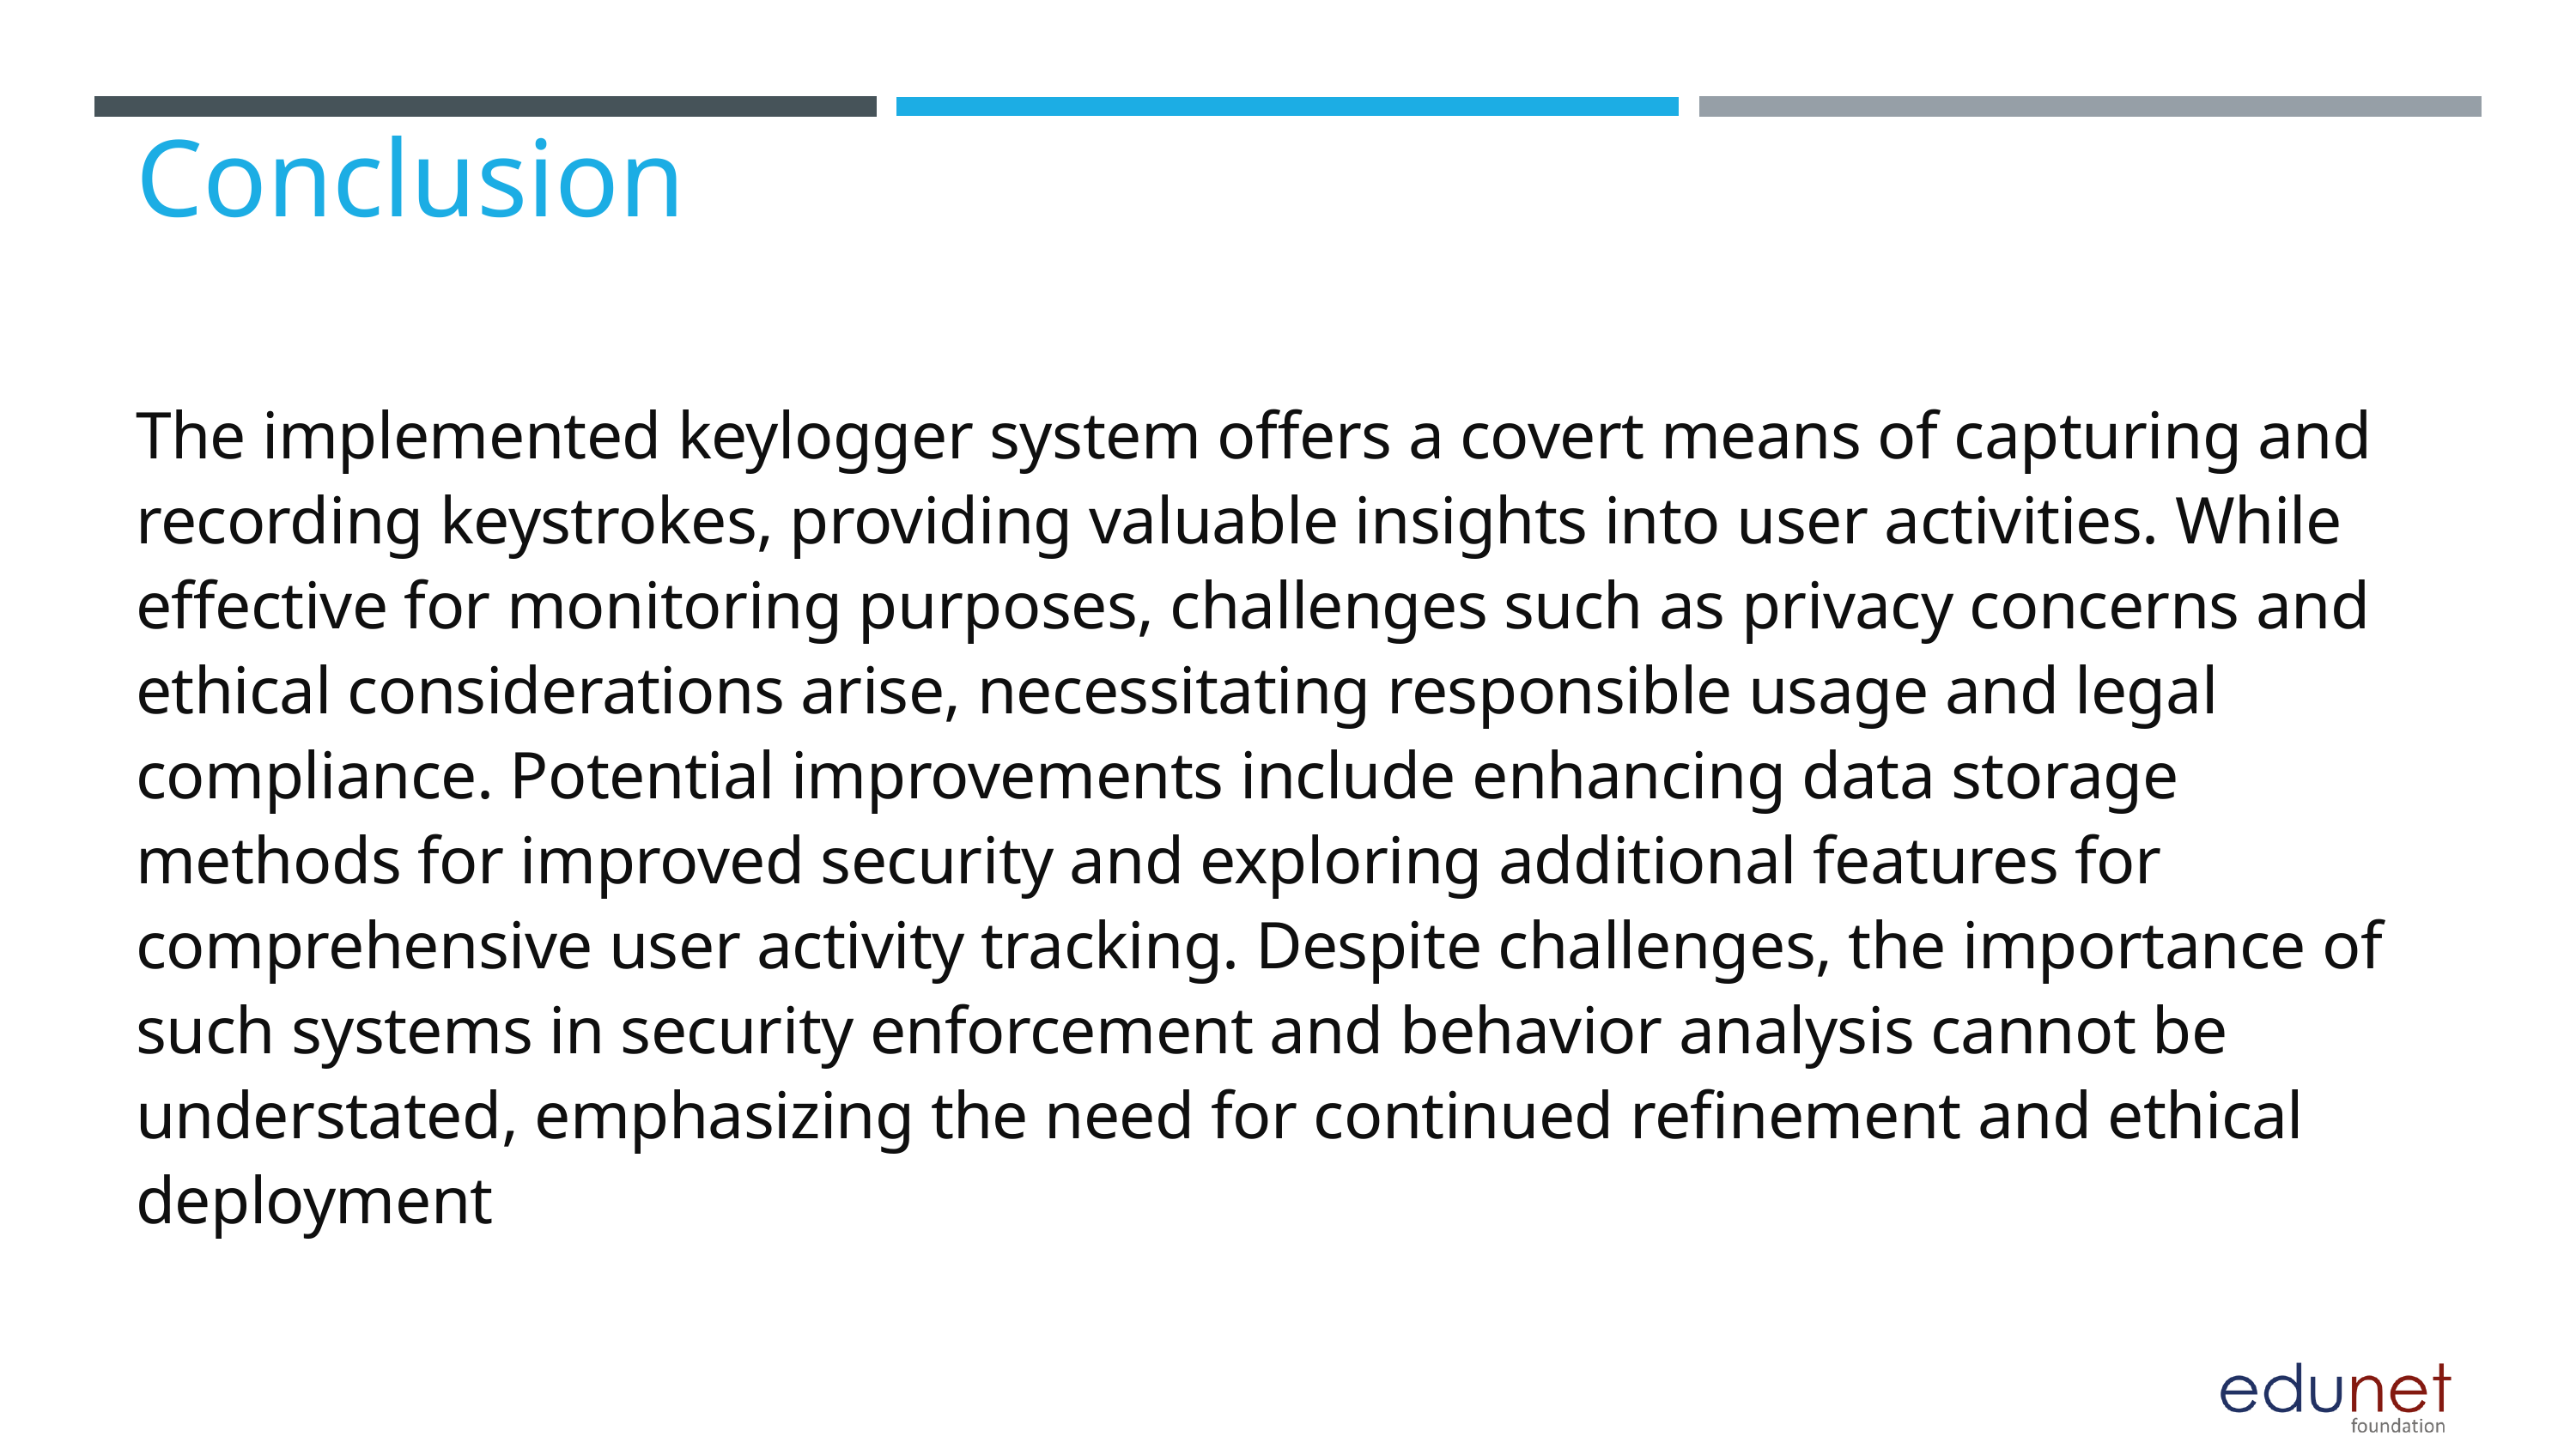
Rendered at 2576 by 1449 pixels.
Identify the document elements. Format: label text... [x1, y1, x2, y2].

text_box Conclusion [136, 110, 2440, 239]
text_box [94, 96, 878, 118]
text_box The implemented keylogger system offers a covert means of capturing and recording keystrokes, providing valuable insights into user activities. While effective for monitoring purposes, challenges such as privacy concerns and ethical considerations arise, necessitating responsible usage and legal compliance. Potential improvements include enhancing data storage methods for improved security and exploring additional features for comprehensive user activity tracking. Despite challenges, the importance of such systems in security enforcement and behavior analysis cannot be understated, emphasizing the need for continued refinement and ethical deployment [136, 386, 2440, 1237]
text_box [896, 96, 1680, 117]
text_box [1698, 95, 2482, 118]
text_box [2215, 1360, 2454, 1437]
